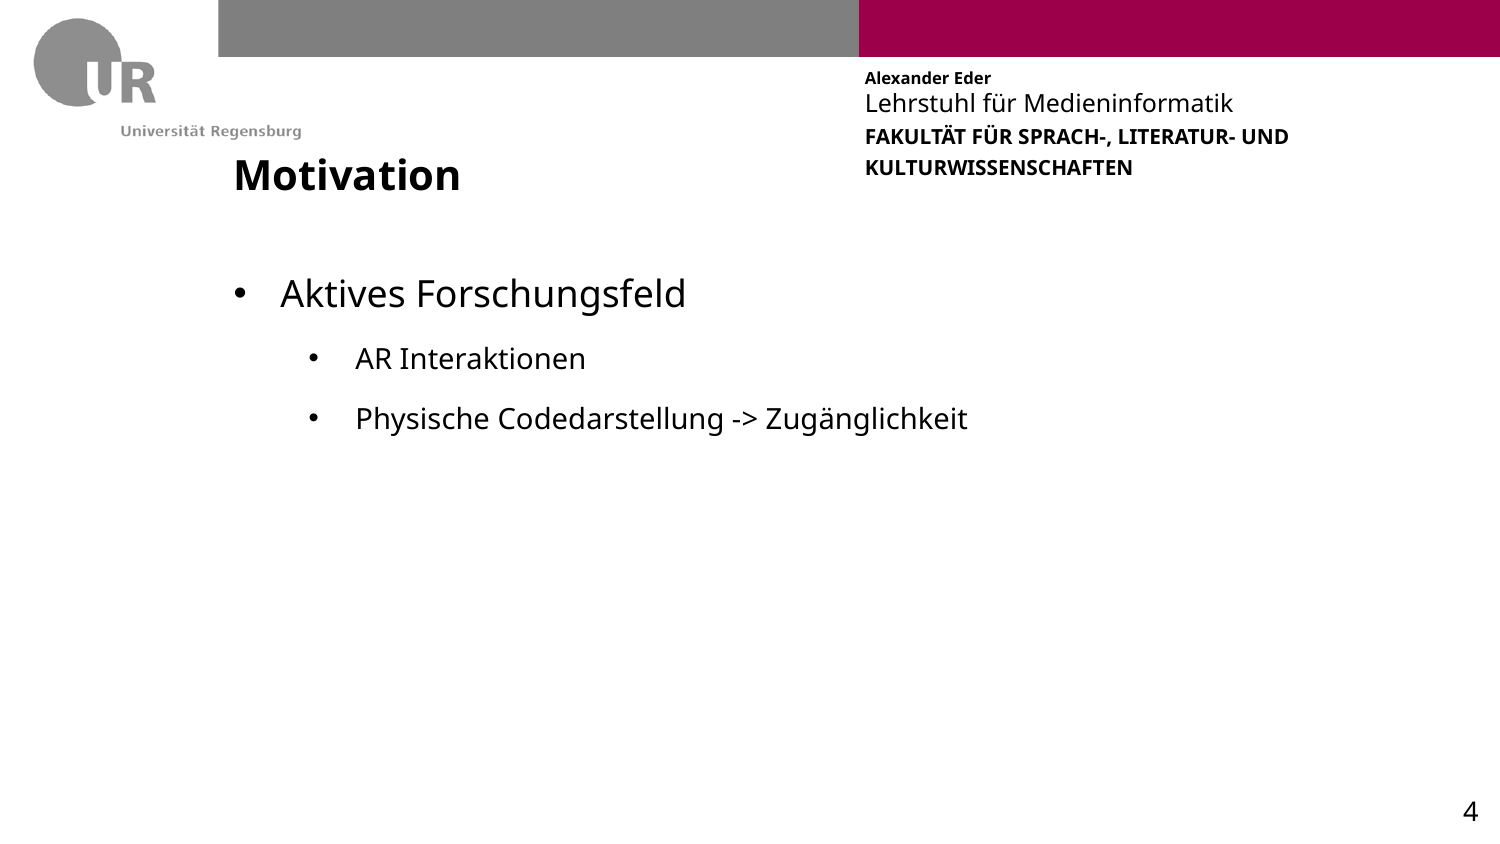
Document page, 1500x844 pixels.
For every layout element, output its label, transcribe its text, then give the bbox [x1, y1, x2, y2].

picture [17, 14, 319, 157]
list Aktives Forschungsfeld AR Interaktionen Physische Codedarstellung -> Zugänglichkeit [218, 262, 1400, 750]
title Motivation [218, 134, 1398, 220]
slide_number 4 [1403, 779, 1494, 844]
